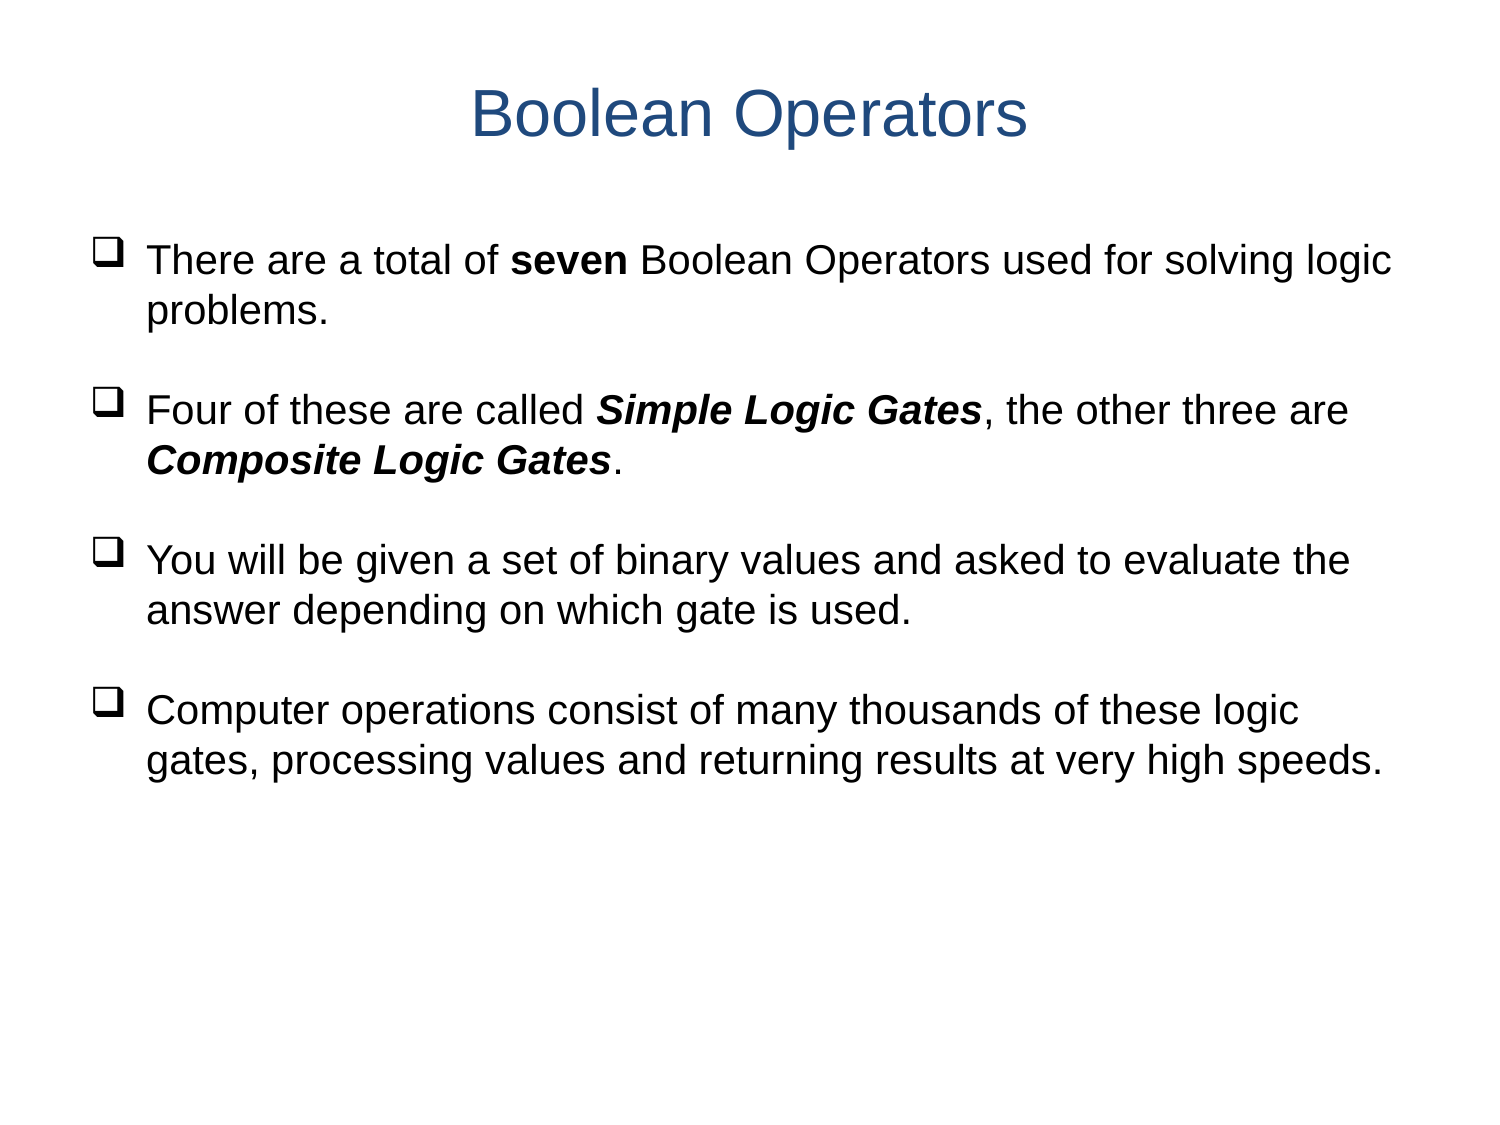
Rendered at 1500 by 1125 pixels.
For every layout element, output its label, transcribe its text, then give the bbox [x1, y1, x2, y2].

text_box There are a total of seven Boolean Operators used for solving logic problems. Four of these are called Simple Logic Gates, the other three are Composite Logic Gates. You will be given a set of binary values and asked to evaluate the answer depending on which gate is used. Computer operations consist of many thousands of these logic gates, processing values and returning results at very high speeds. [74, 224, 1425, 790]
title Boolean Operators [75, 45, 1425, 175]
